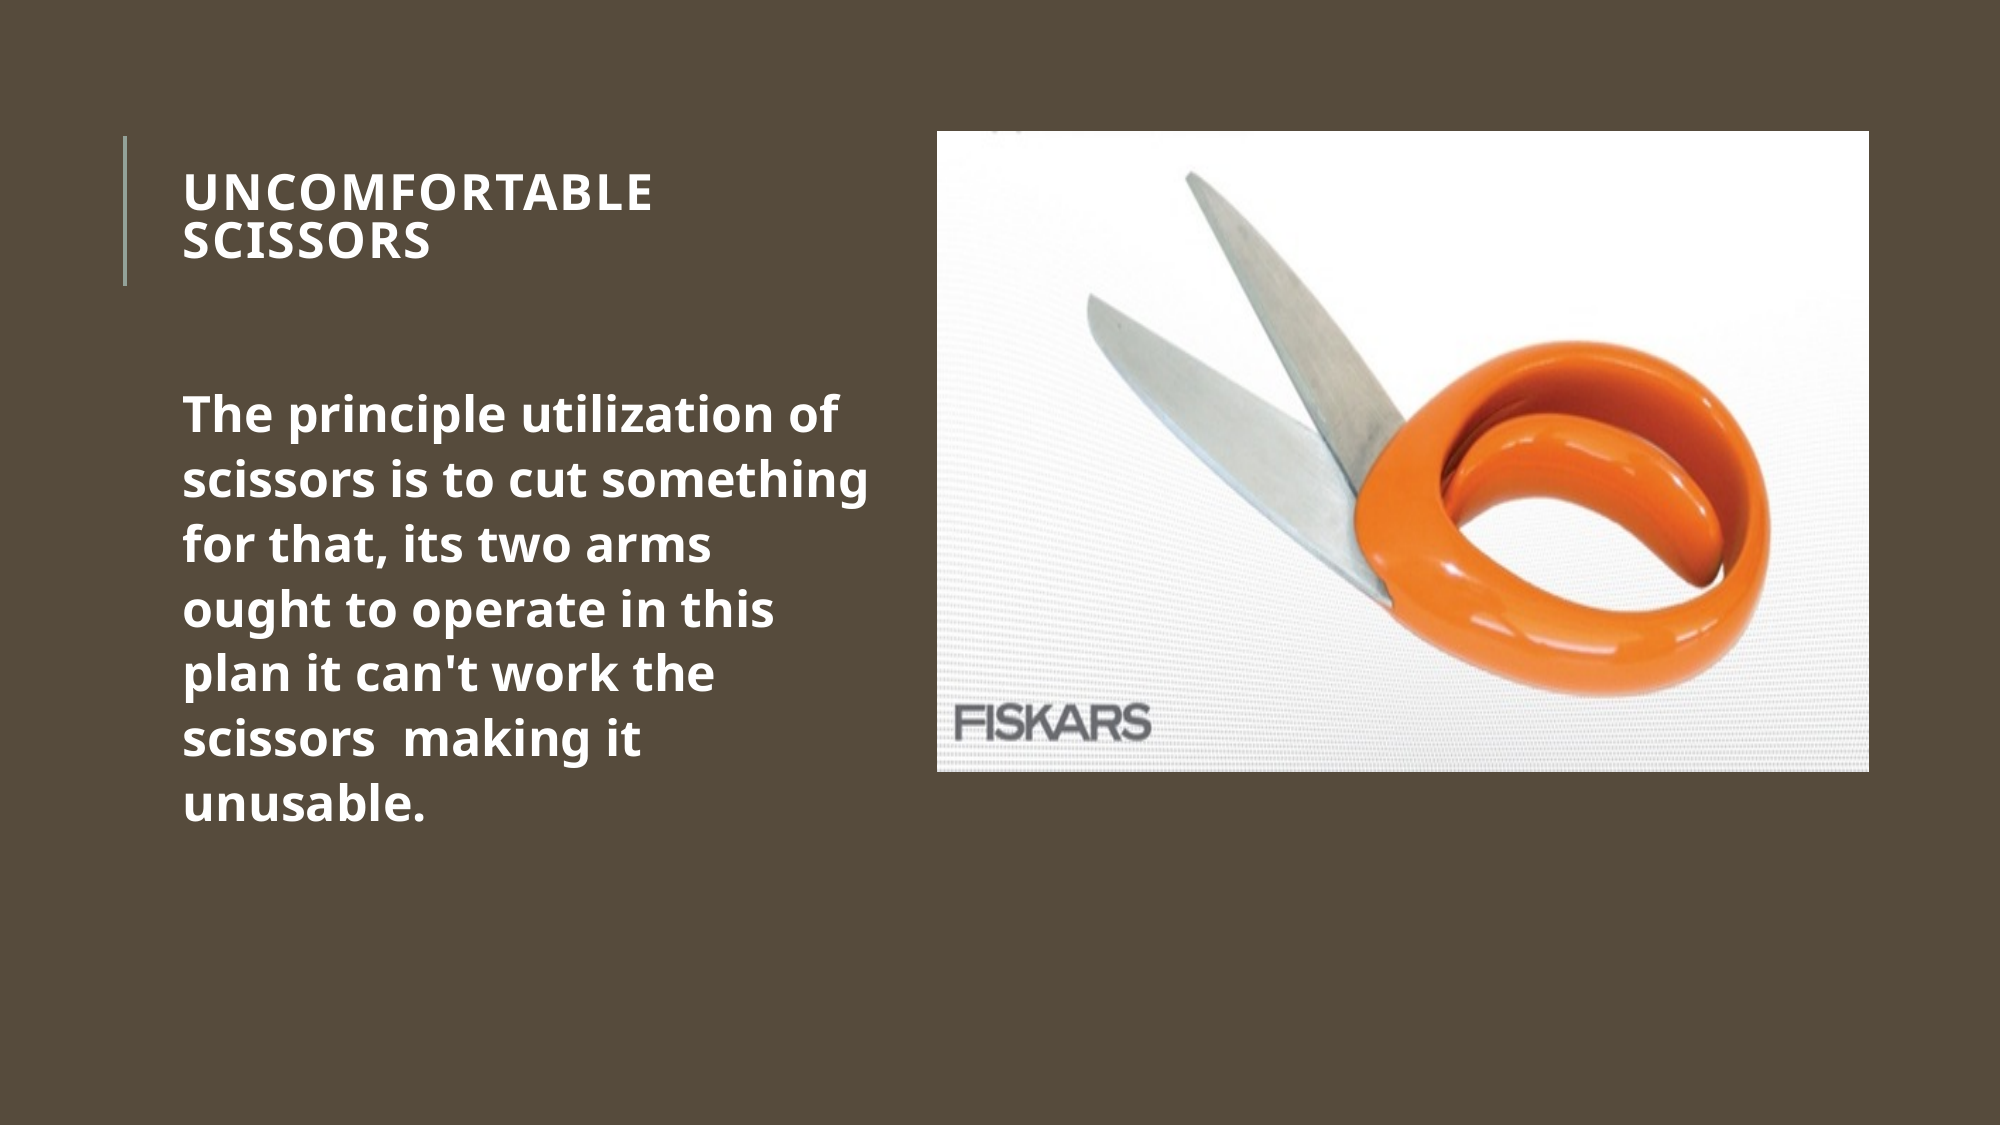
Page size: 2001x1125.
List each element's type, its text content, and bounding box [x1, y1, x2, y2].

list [937, 130, 1870, 772]
title Uncomfortable scissors [168, 77, 888, 363]
list The principle utilization of scissors is to cut something​ for that, its two arms ought to operate​ in this plan it can't work the scissors ​ making it unusable​. [168, 370, 888, 988]
